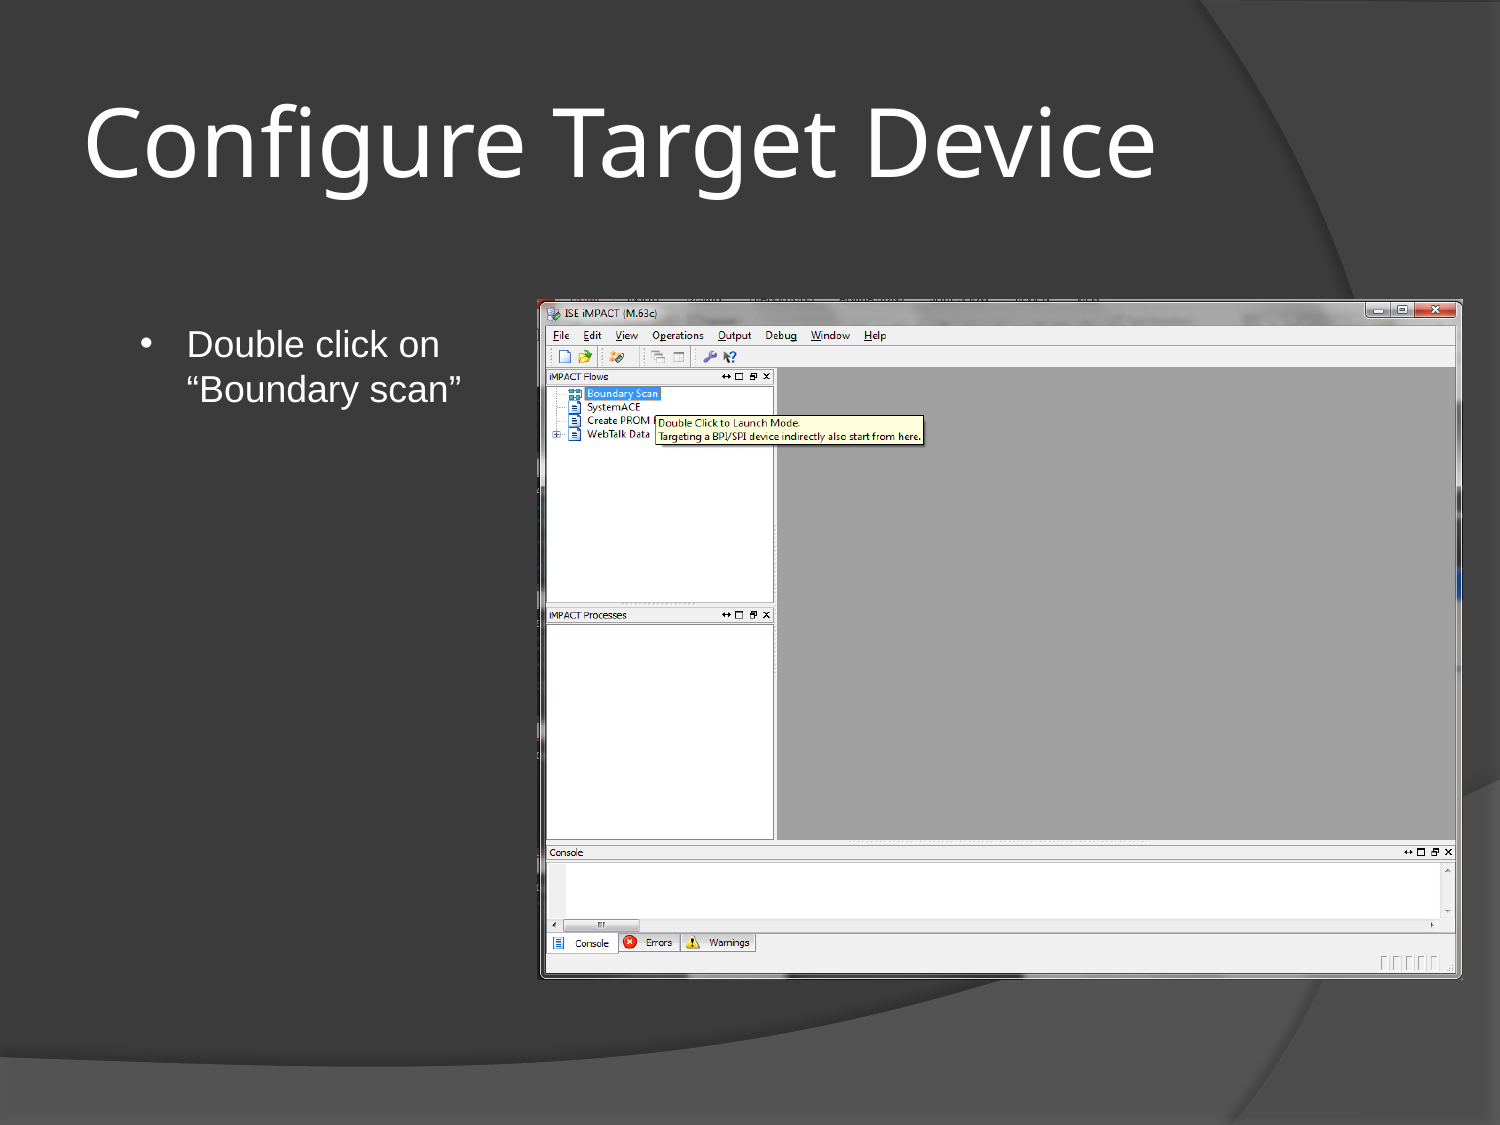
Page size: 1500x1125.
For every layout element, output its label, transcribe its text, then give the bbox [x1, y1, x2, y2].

text_box Double click on “Boundary scan” [124, 312, 488, 418]
title Configure Target Device [75, 45, 1300, 233]
picture [537, 299, 1464, 981]
